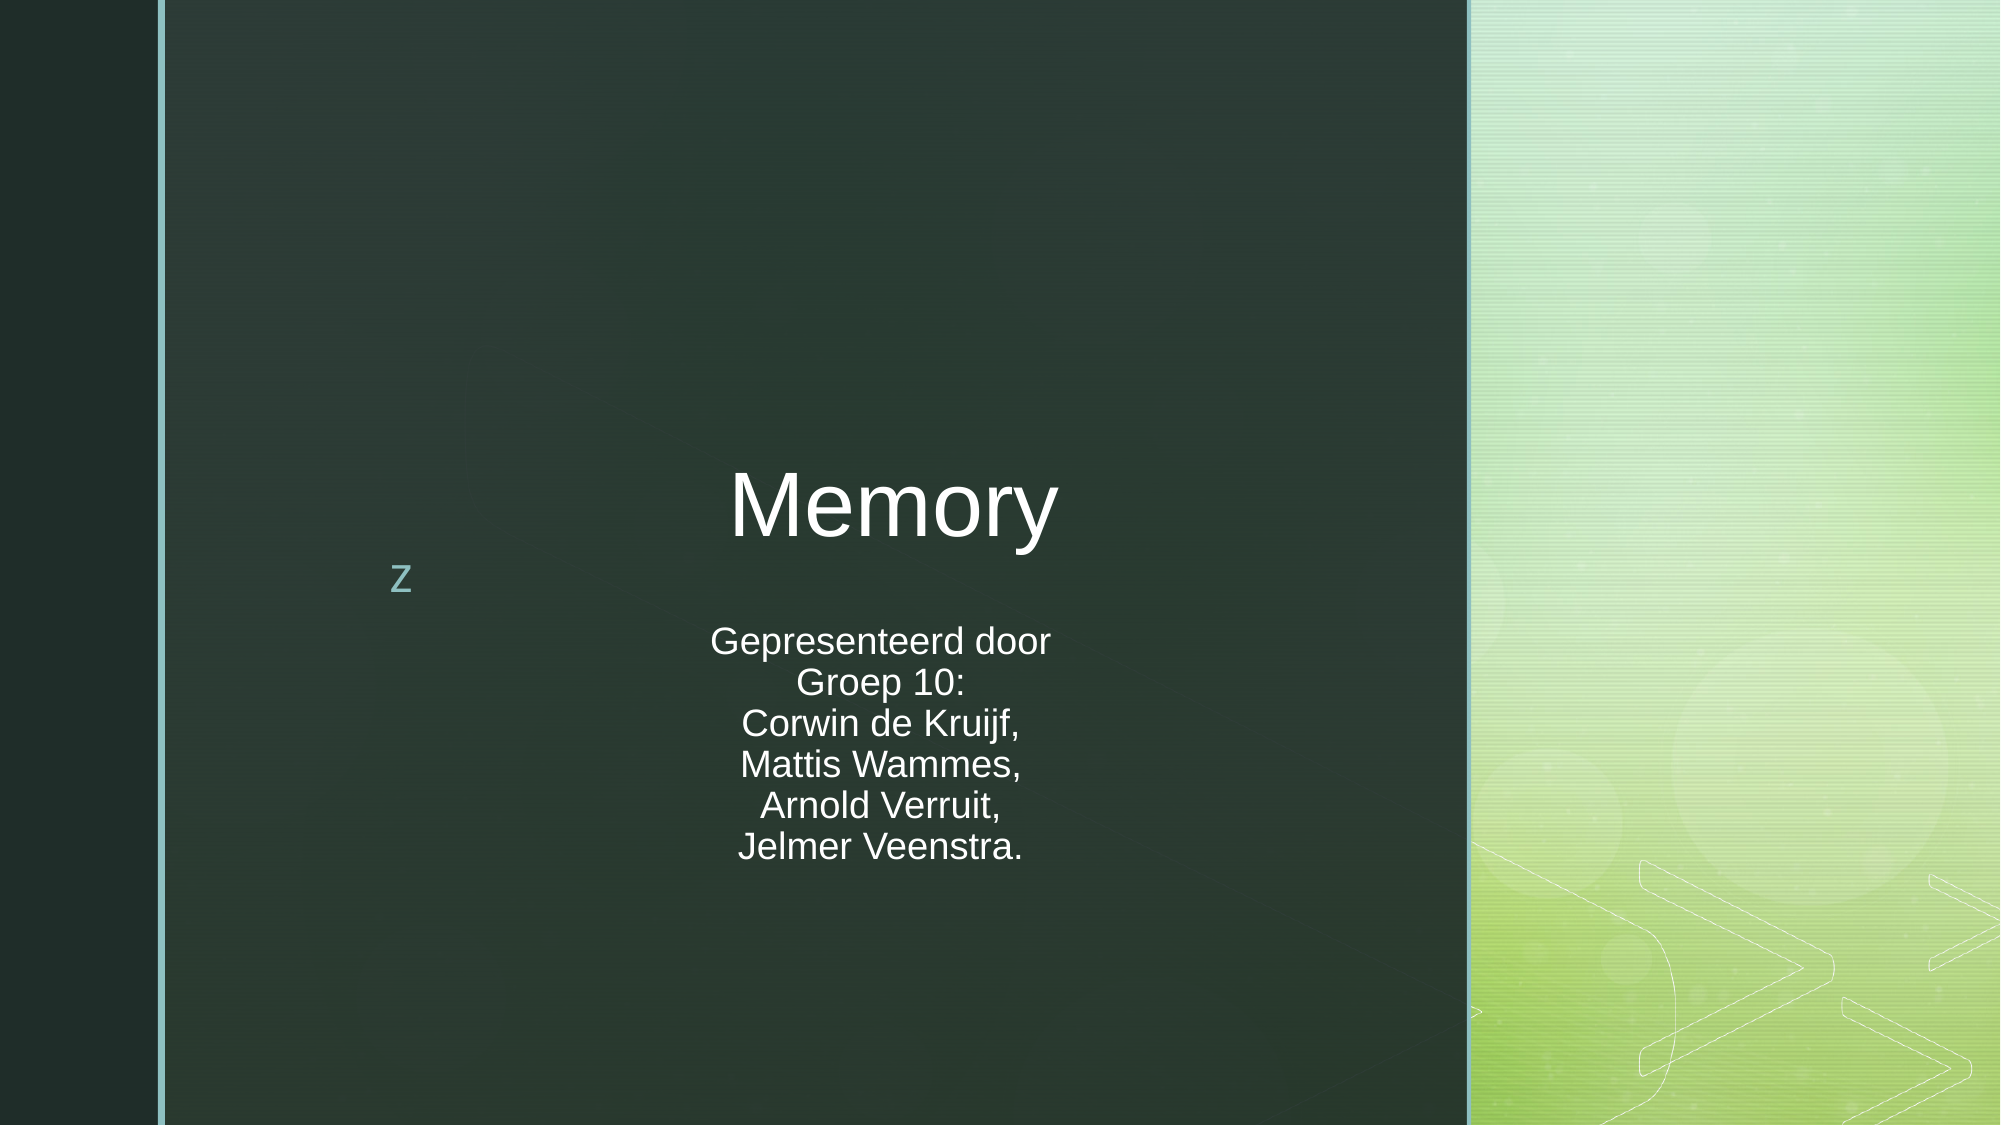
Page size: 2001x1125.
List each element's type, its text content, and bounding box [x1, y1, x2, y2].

picture [1472, 0, 2001, 1125]
title Gepresenteerd door Groep 10: Corwin de Kruijf, Mattis Wammes, Arnold Verruit, Jelmer Veenstra. [428, 562, 1334, 935]
subtitle Memory [454, 372, 1334, 563]
